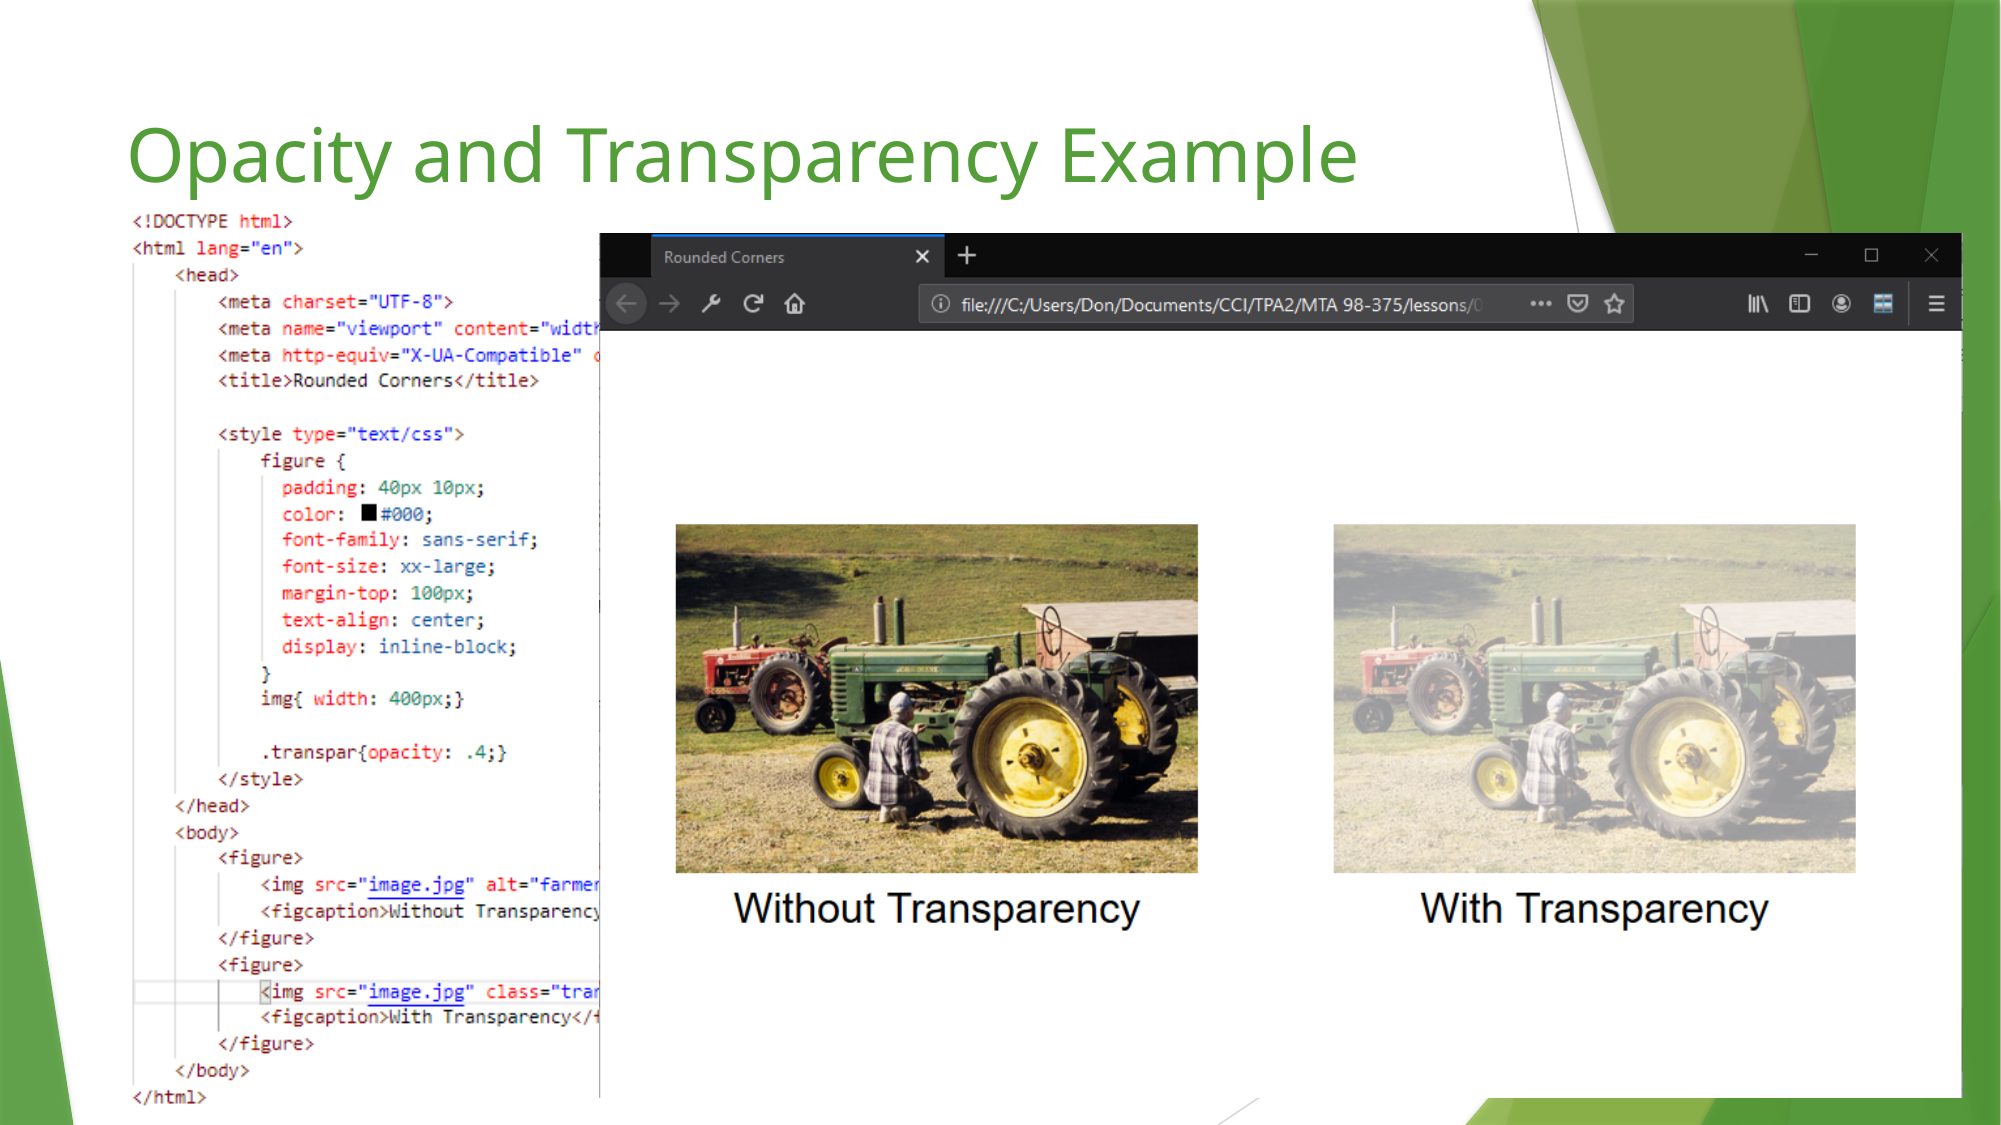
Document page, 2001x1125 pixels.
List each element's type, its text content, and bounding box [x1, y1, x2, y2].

title Opacity and Transparency Example [111, 99, 1522, 232]
picture [598, 233, 1964, 1099]
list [110, 207, 1089, 1124]
